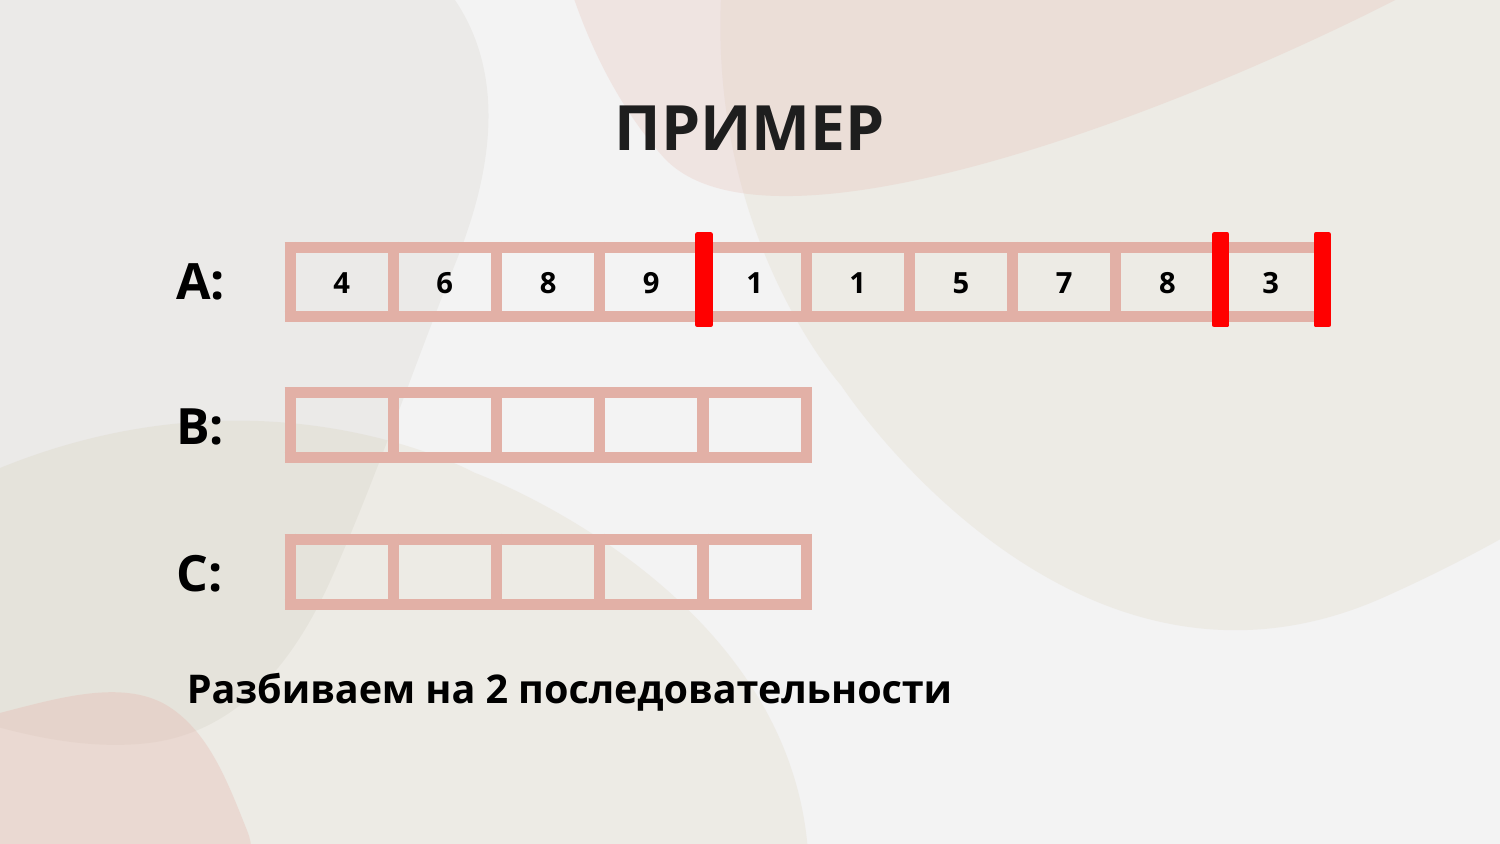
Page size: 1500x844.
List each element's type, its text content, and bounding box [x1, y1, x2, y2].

table_header [399, 545, 491, 599]
text_box [1315, 234, 1329, 326]
table_header 8 [1121, 253, 1214, 311]
table_header 7 [1018, 253, 1110, 311]
table_header 5 [915, 253, 1007, 311]
table_header [399, 398, 491, 452]
text_box [697, 234, 711, 326]
table_header 6 [399, 253, 491, 311]
table_header 1 [812, 253, 904, 311]
title ПРИМЕР [118, 71, 1382, 180]
table_header [709, 398, 801, 452]
text_box C: [161, 526, 251, 617]
text_box B: [161, 379, 251, 470]
table_header [296, 545, 388, 599]
table_header 8 [502, 253, 594, 311]
table_header [502, 545, 594, 599]
table_header [502, 398, 594, 452]
table_header [709, 545, 801, 599]
text_box А: [161, 234, 251, 325]
text_box [1214, 234, 1228, 326]
table_header 9 [605, 253, 697, 311]
table_header [605, 545, 697, 599]
text_box Разбиваем на 2 последовательности [161, 649, 1222, 727]
table_header 3 [1228, 253, 1315, 311]
table_header 1 [711, 253, 801, 311]
table_header [605, 398, 697, 452]
table_header 4 [296, 253, 388, 311]
table_header [296, 398, 388, 452]
